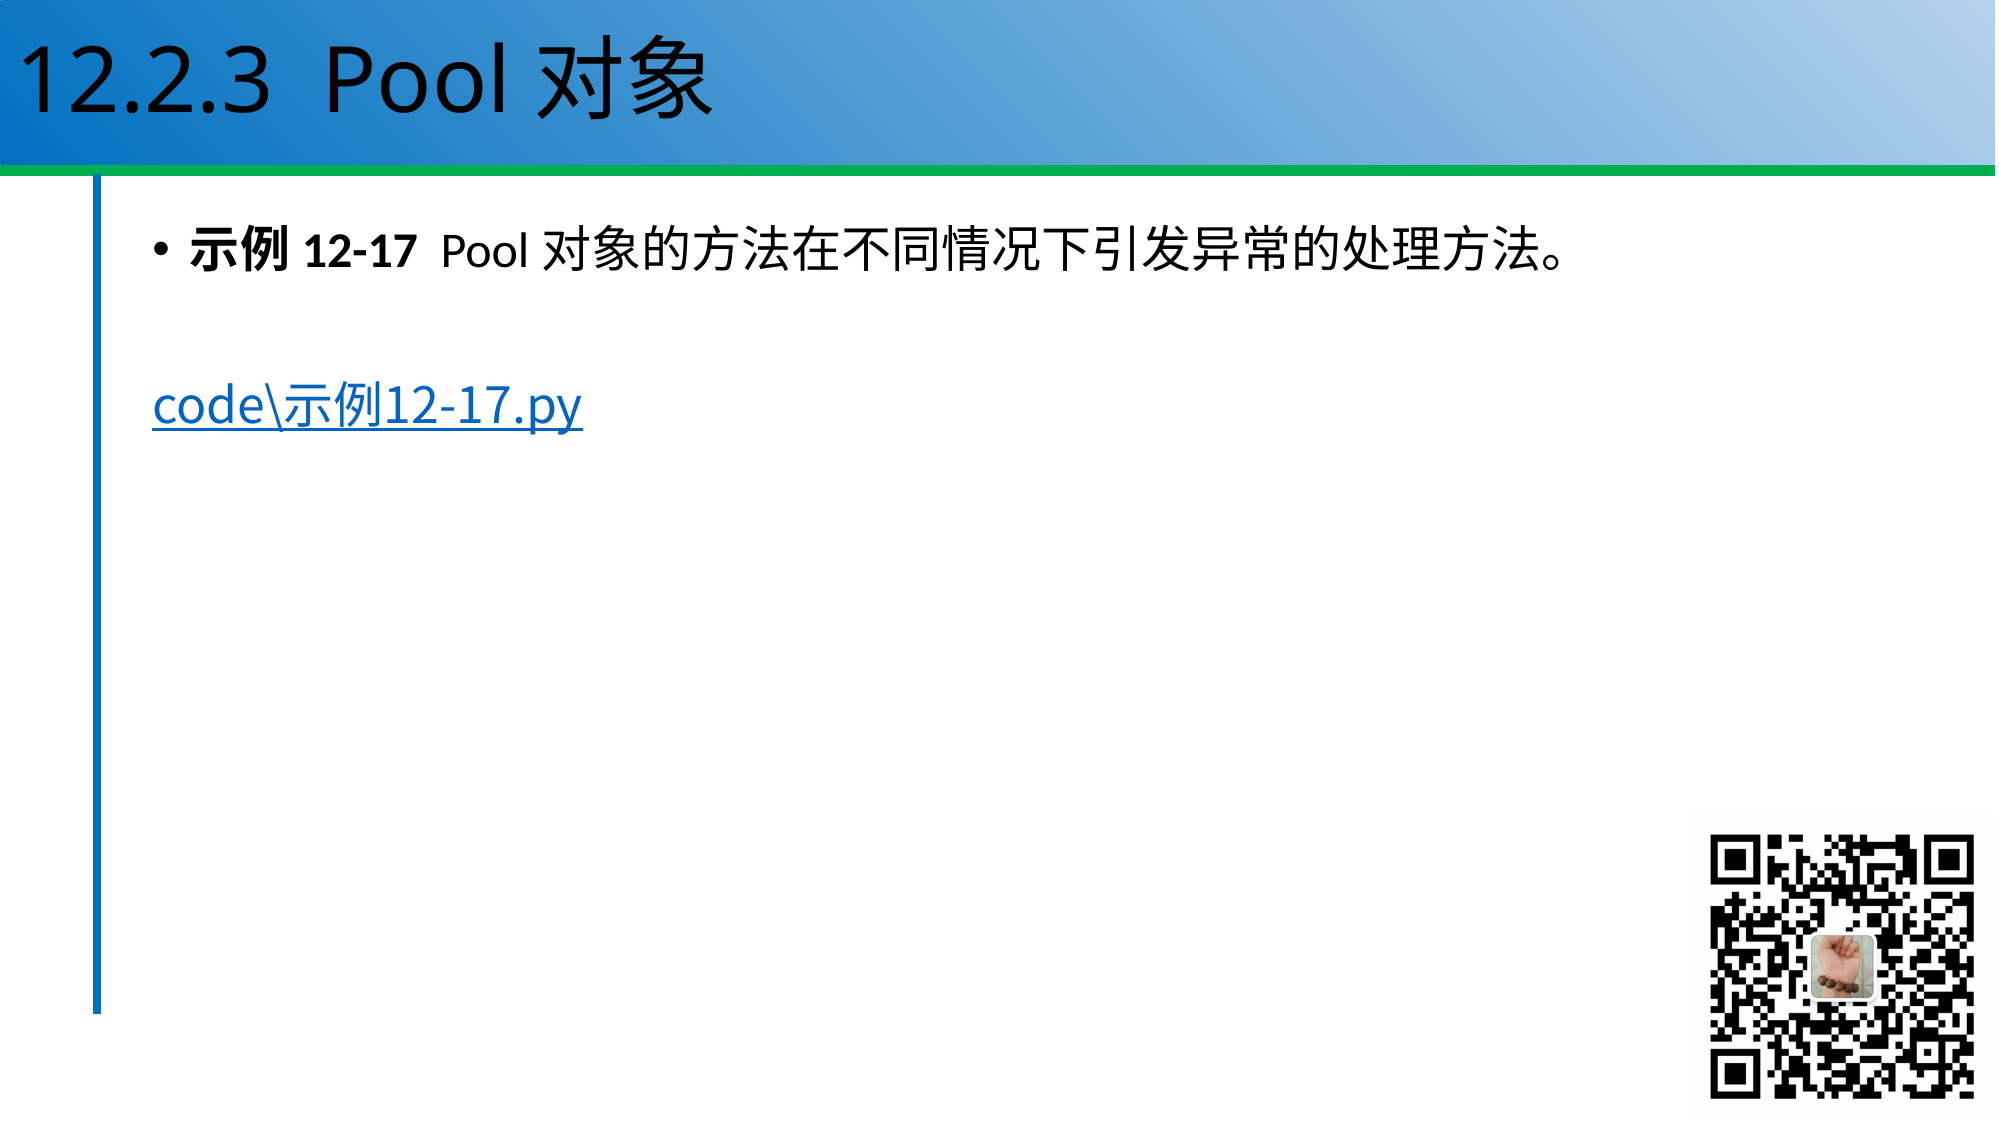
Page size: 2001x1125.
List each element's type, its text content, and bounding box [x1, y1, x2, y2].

picture [1689, 813, 1995, 1120]
slide_number [1412, 1042, 1863, 1103]
list 示例12-17 Pool对象的方法在不同情况下引发异常的处理方法。 code\示例12-17.py [137, 216, 1863, 978]
title 12.2.3 Pool对象 [0, 0, 1995, 165]
